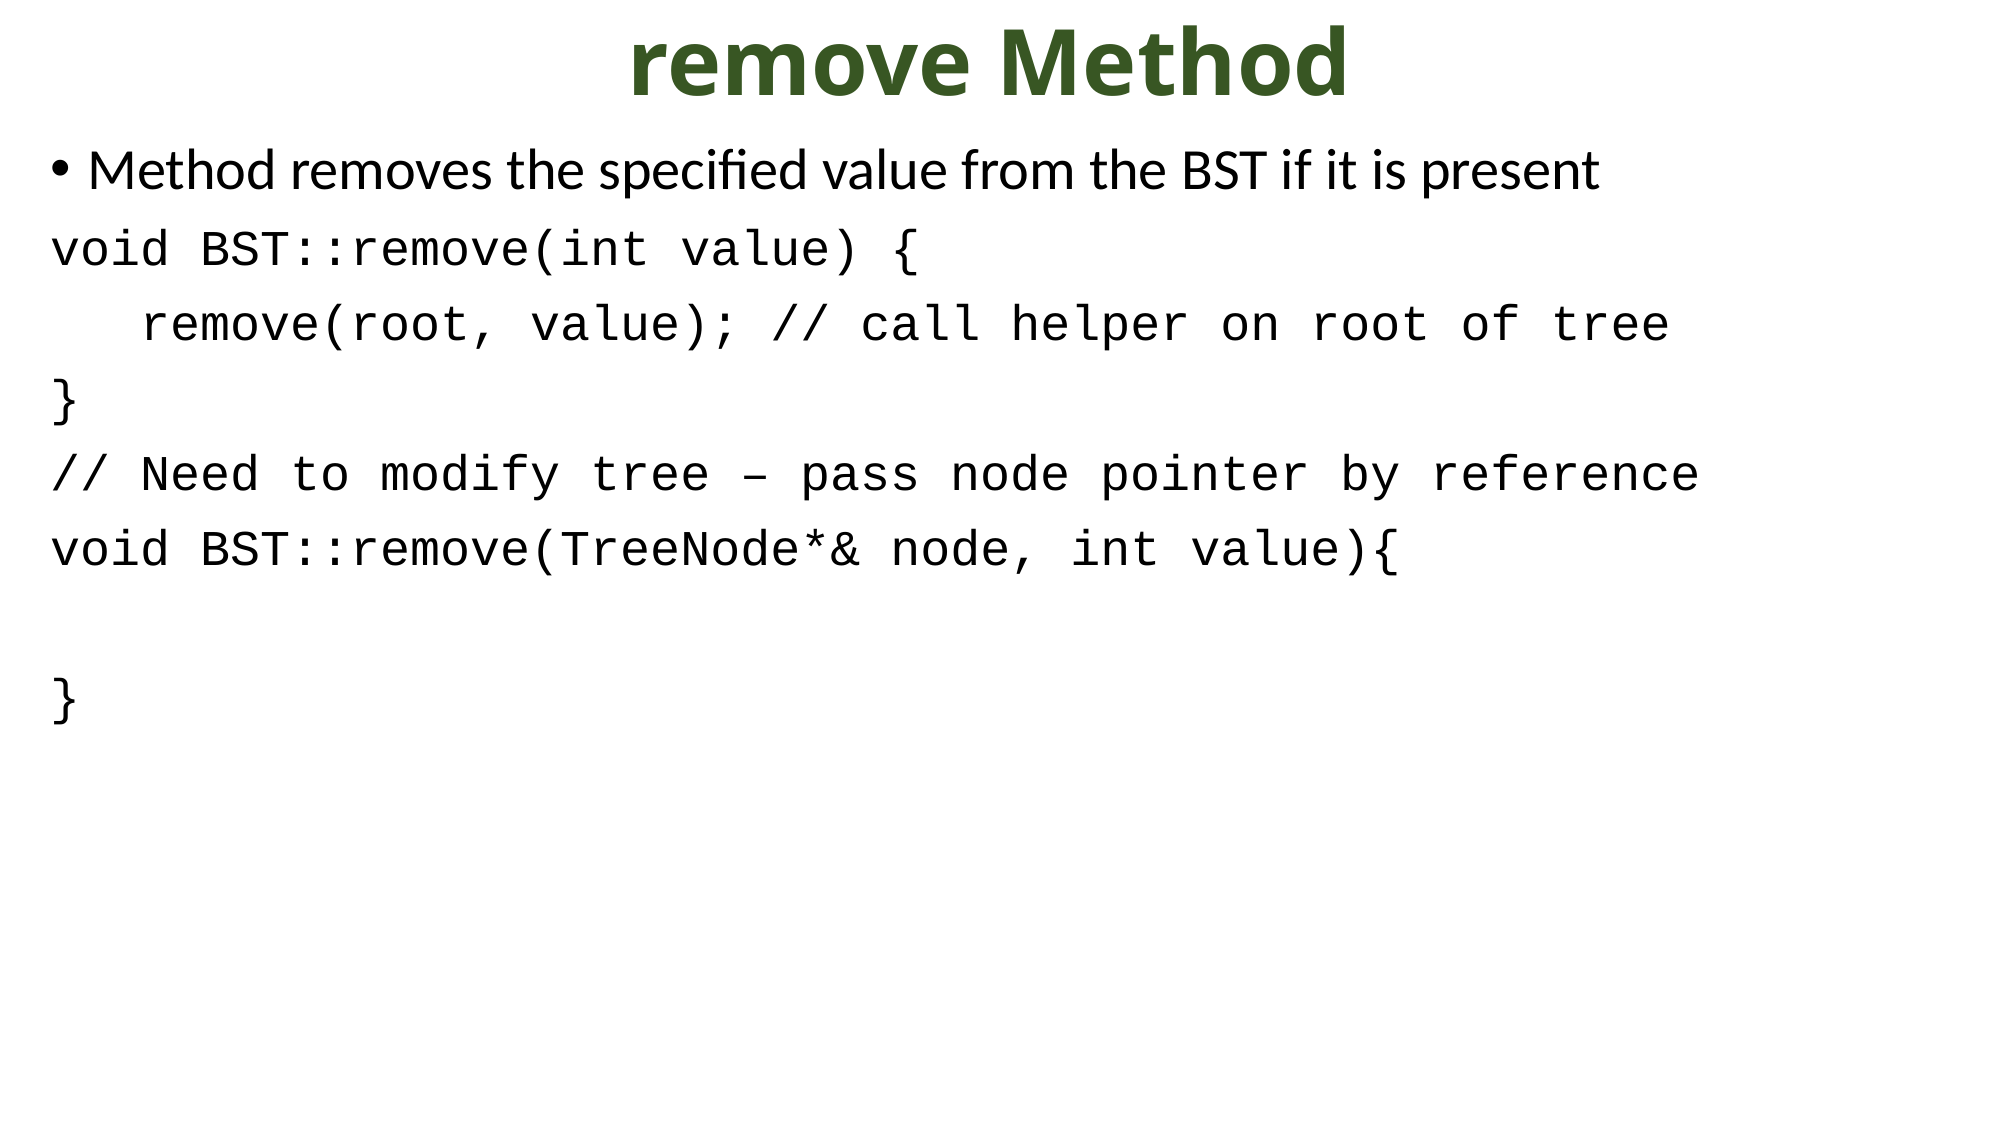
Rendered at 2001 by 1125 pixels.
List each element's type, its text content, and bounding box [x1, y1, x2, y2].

list Method removes the specified value from the BST if it is present void BST::remove(int value) { remove(root, value); // call helper on root of tree } // Need to modify tree – pass node pointer by reference void BST::remove(TreeNode*& node, int value){ } [34, 131, 1863, 1108]
title remove Method [117, 0, 1863, 131]
